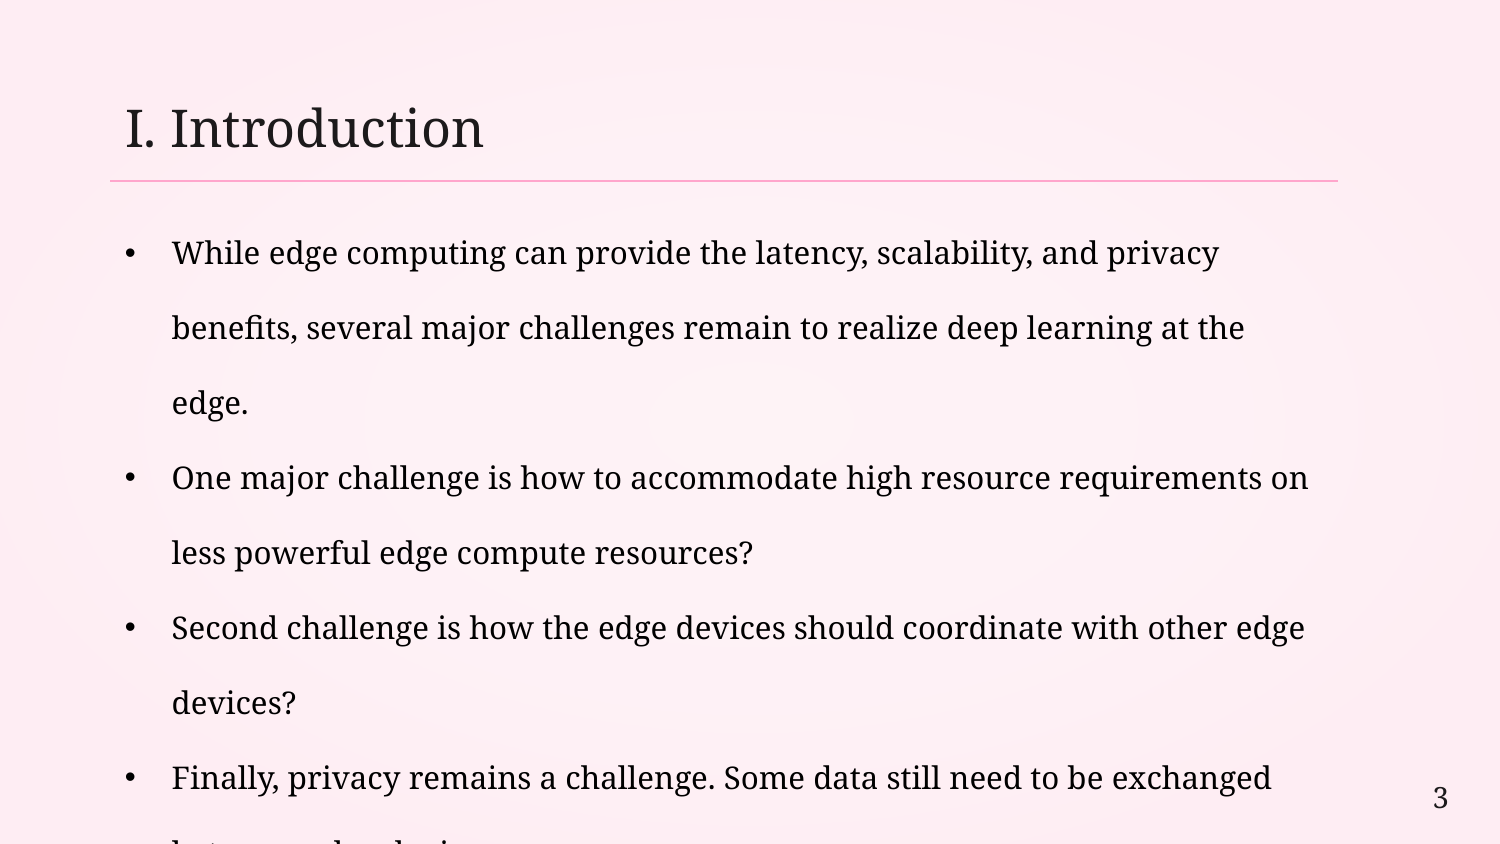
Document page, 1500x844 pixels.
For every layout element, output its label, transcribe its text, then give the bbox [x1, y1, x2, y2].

text_box While edge computing can provide the latency, scalability, and privacy benefits, several major challenges remain to realize deep learning at the edge. One major challenge is how to accommodate high resource requirements on less powerful edge compute resources? Second challenge is how the edge devices should coordinate with other edge devices? Finally, privacy remains a challenge. Some data still need to be exchanged between edge devices. [110, 189, 1352, 844]
subtitle 3 [1398, 764, 1467, 816]
text_box I. Introduction [110, 84, 750, 174]
